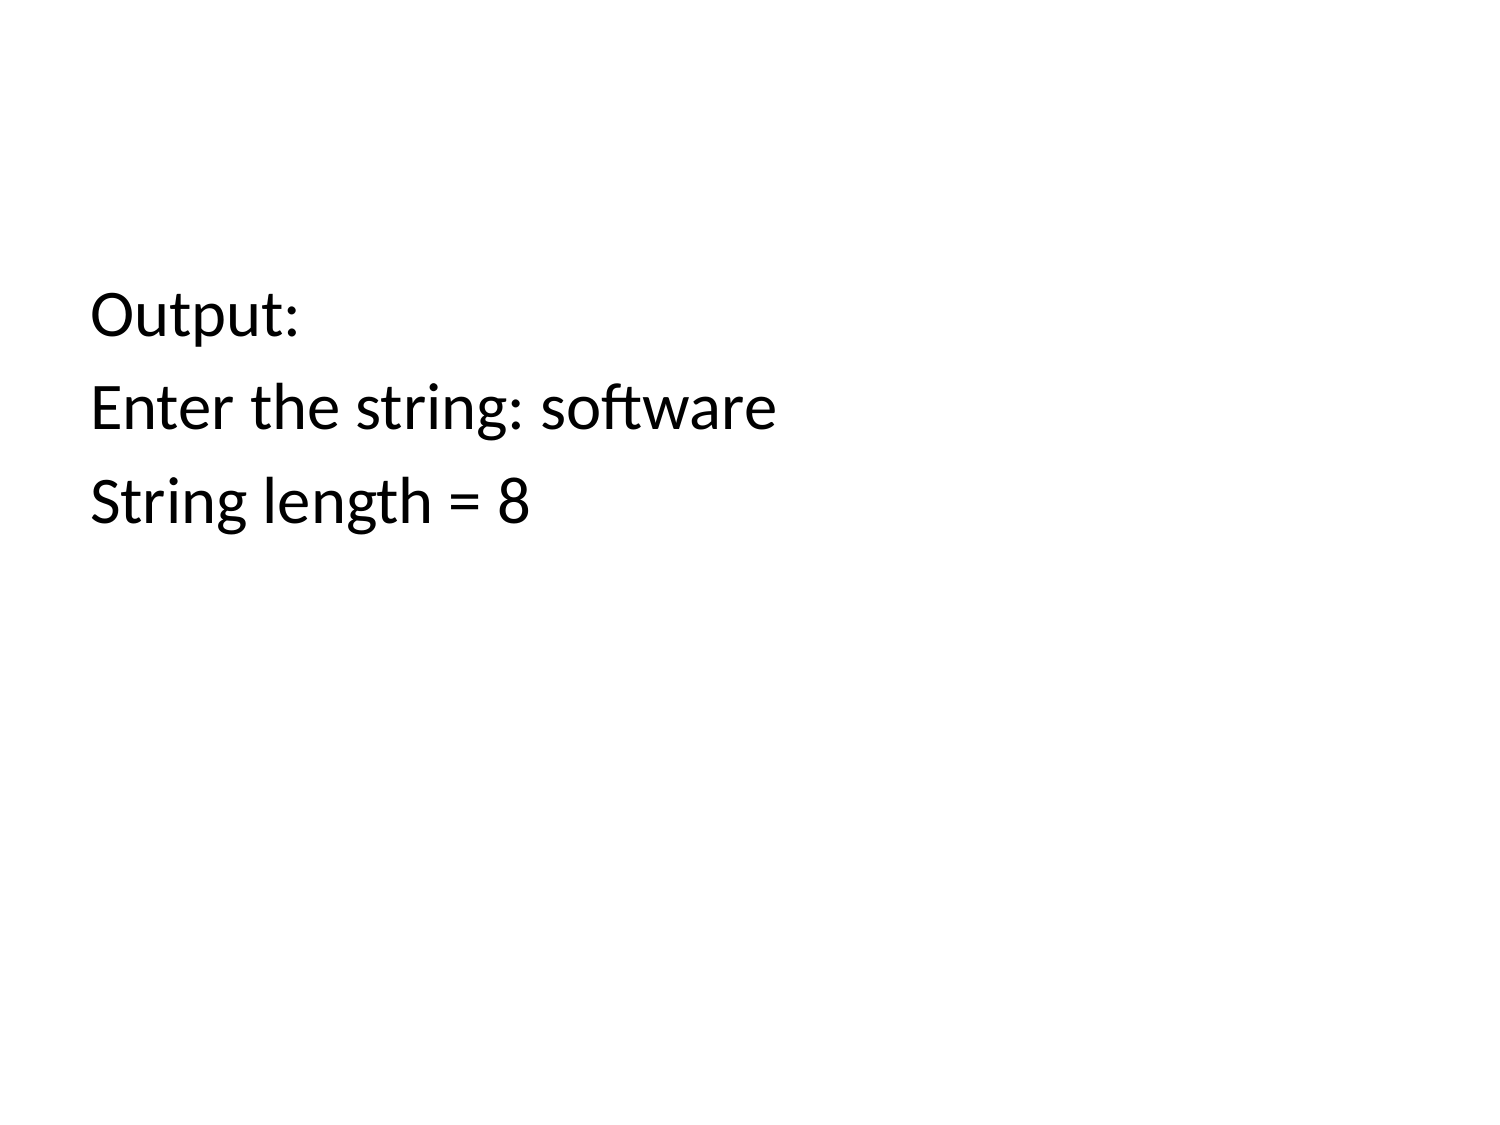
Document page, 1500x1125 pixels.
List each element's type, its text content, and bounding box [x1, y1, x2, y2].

list Output: Enter the string: software String length = 8 [75, 262, 1425, 1005]
